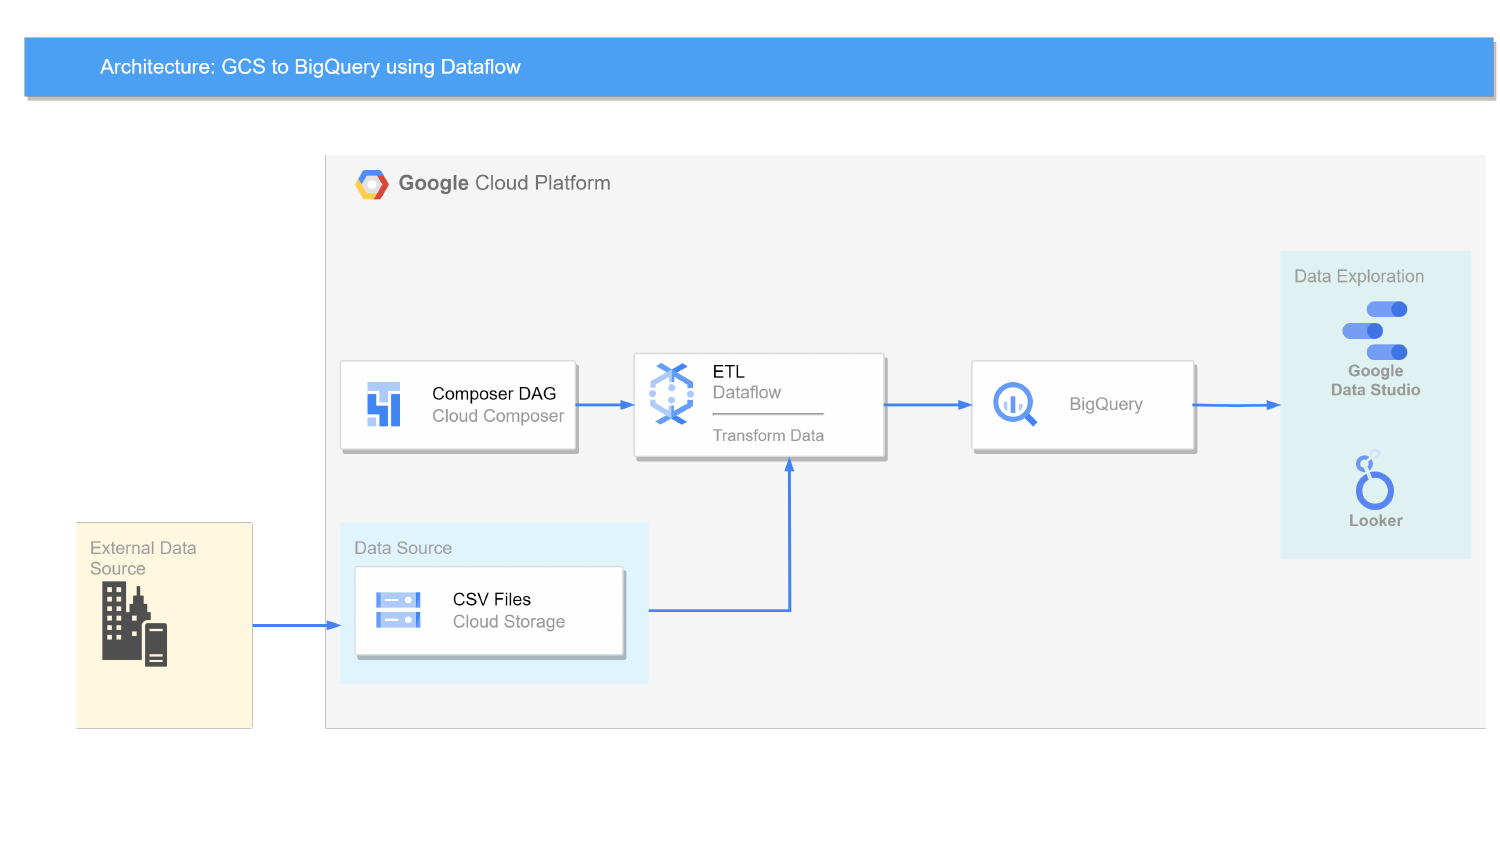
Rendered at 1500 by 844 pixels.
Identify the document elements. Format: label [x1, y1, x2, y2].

picture [9, 21, 1500, 742]
